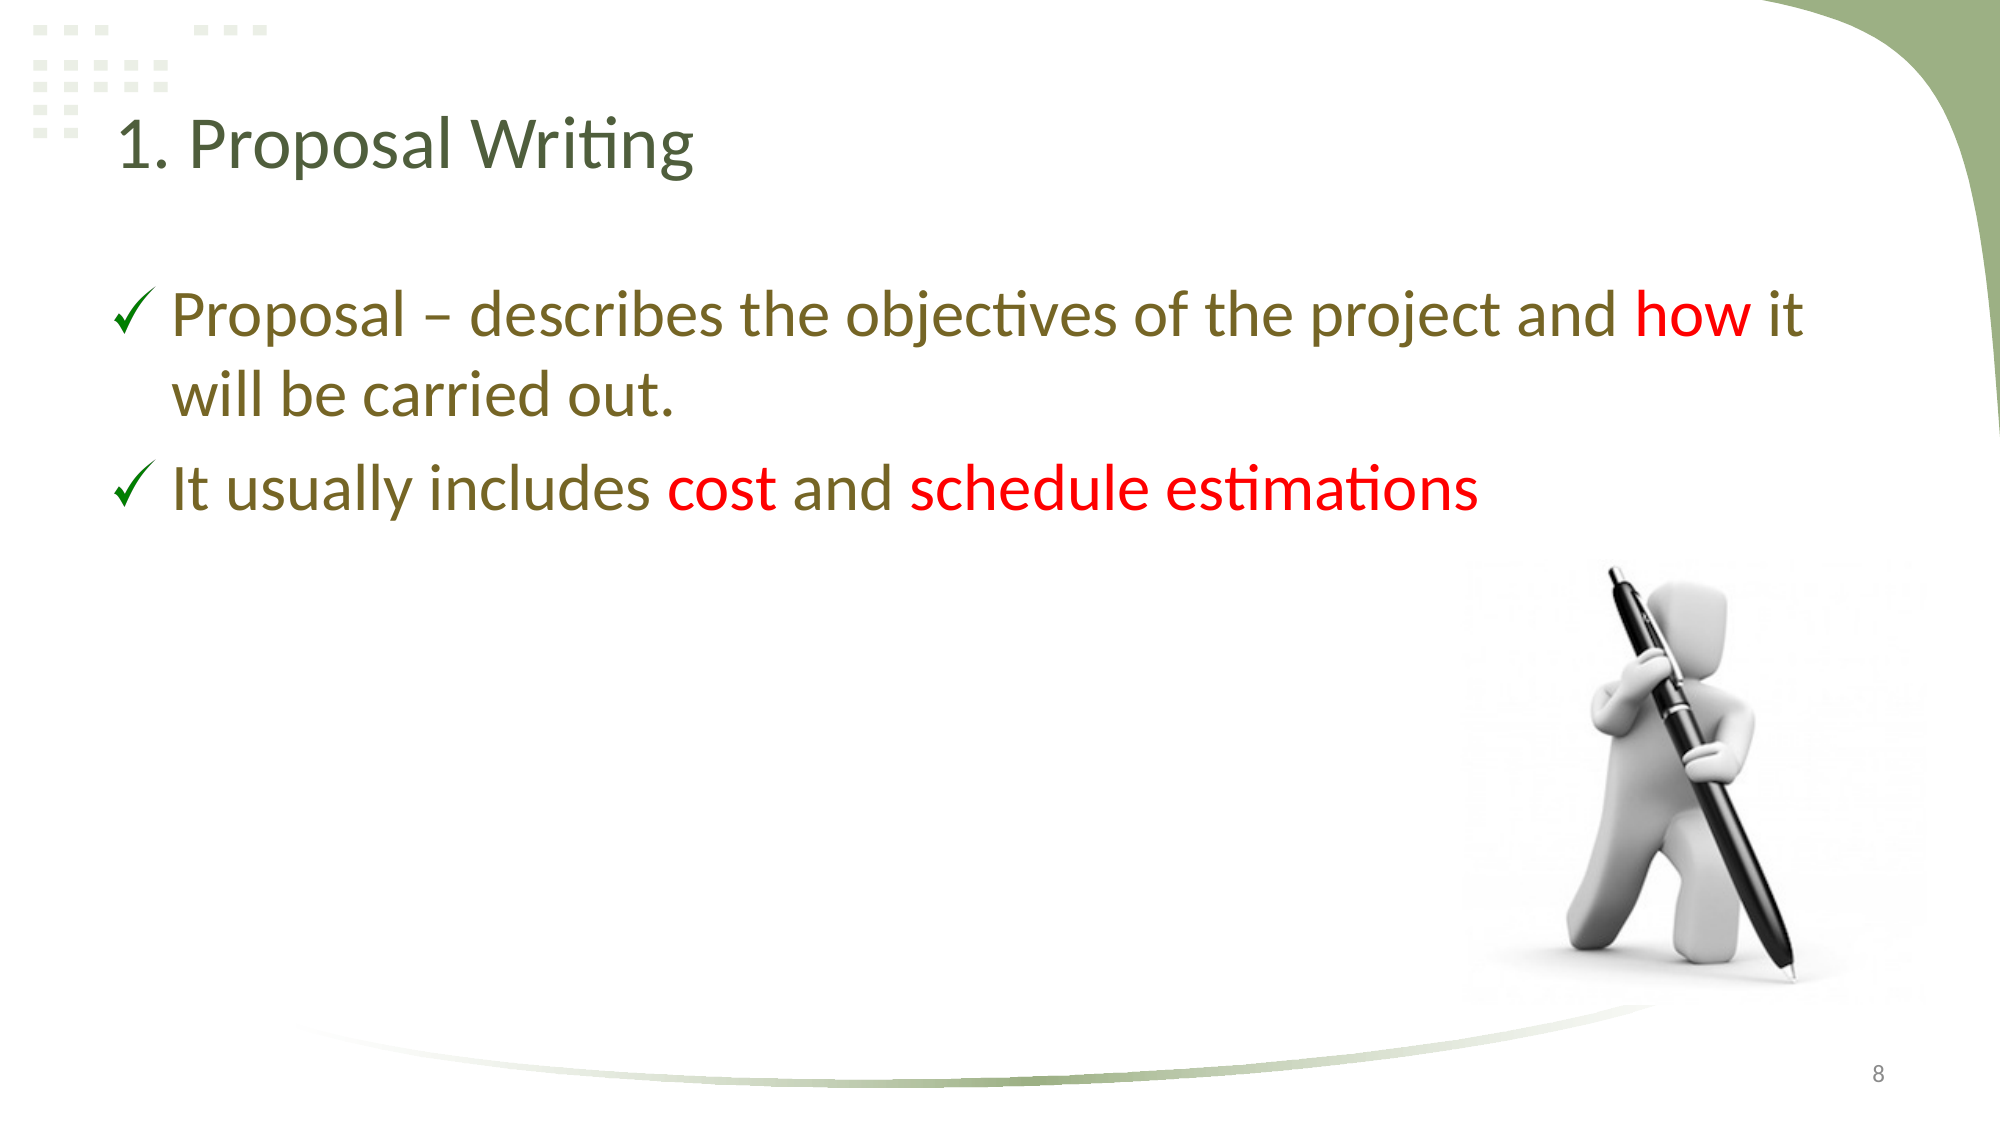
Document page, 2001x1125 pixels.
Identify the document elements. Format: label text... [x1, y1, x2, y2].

title 1. Proposal Writing [99, 45, 1900, 233]
picture [114, 459, 162, 507]
slide_number 8 [1433, 1042, 1900, 1103]
picture [114, 286, 162, 334]
picture [1460, 559, 1930, 1006]
list Proposal – describes the objectives of the project and how it will be carried out. It usually includes cost and schedule estimations [99, 262, 1900, 1005]
